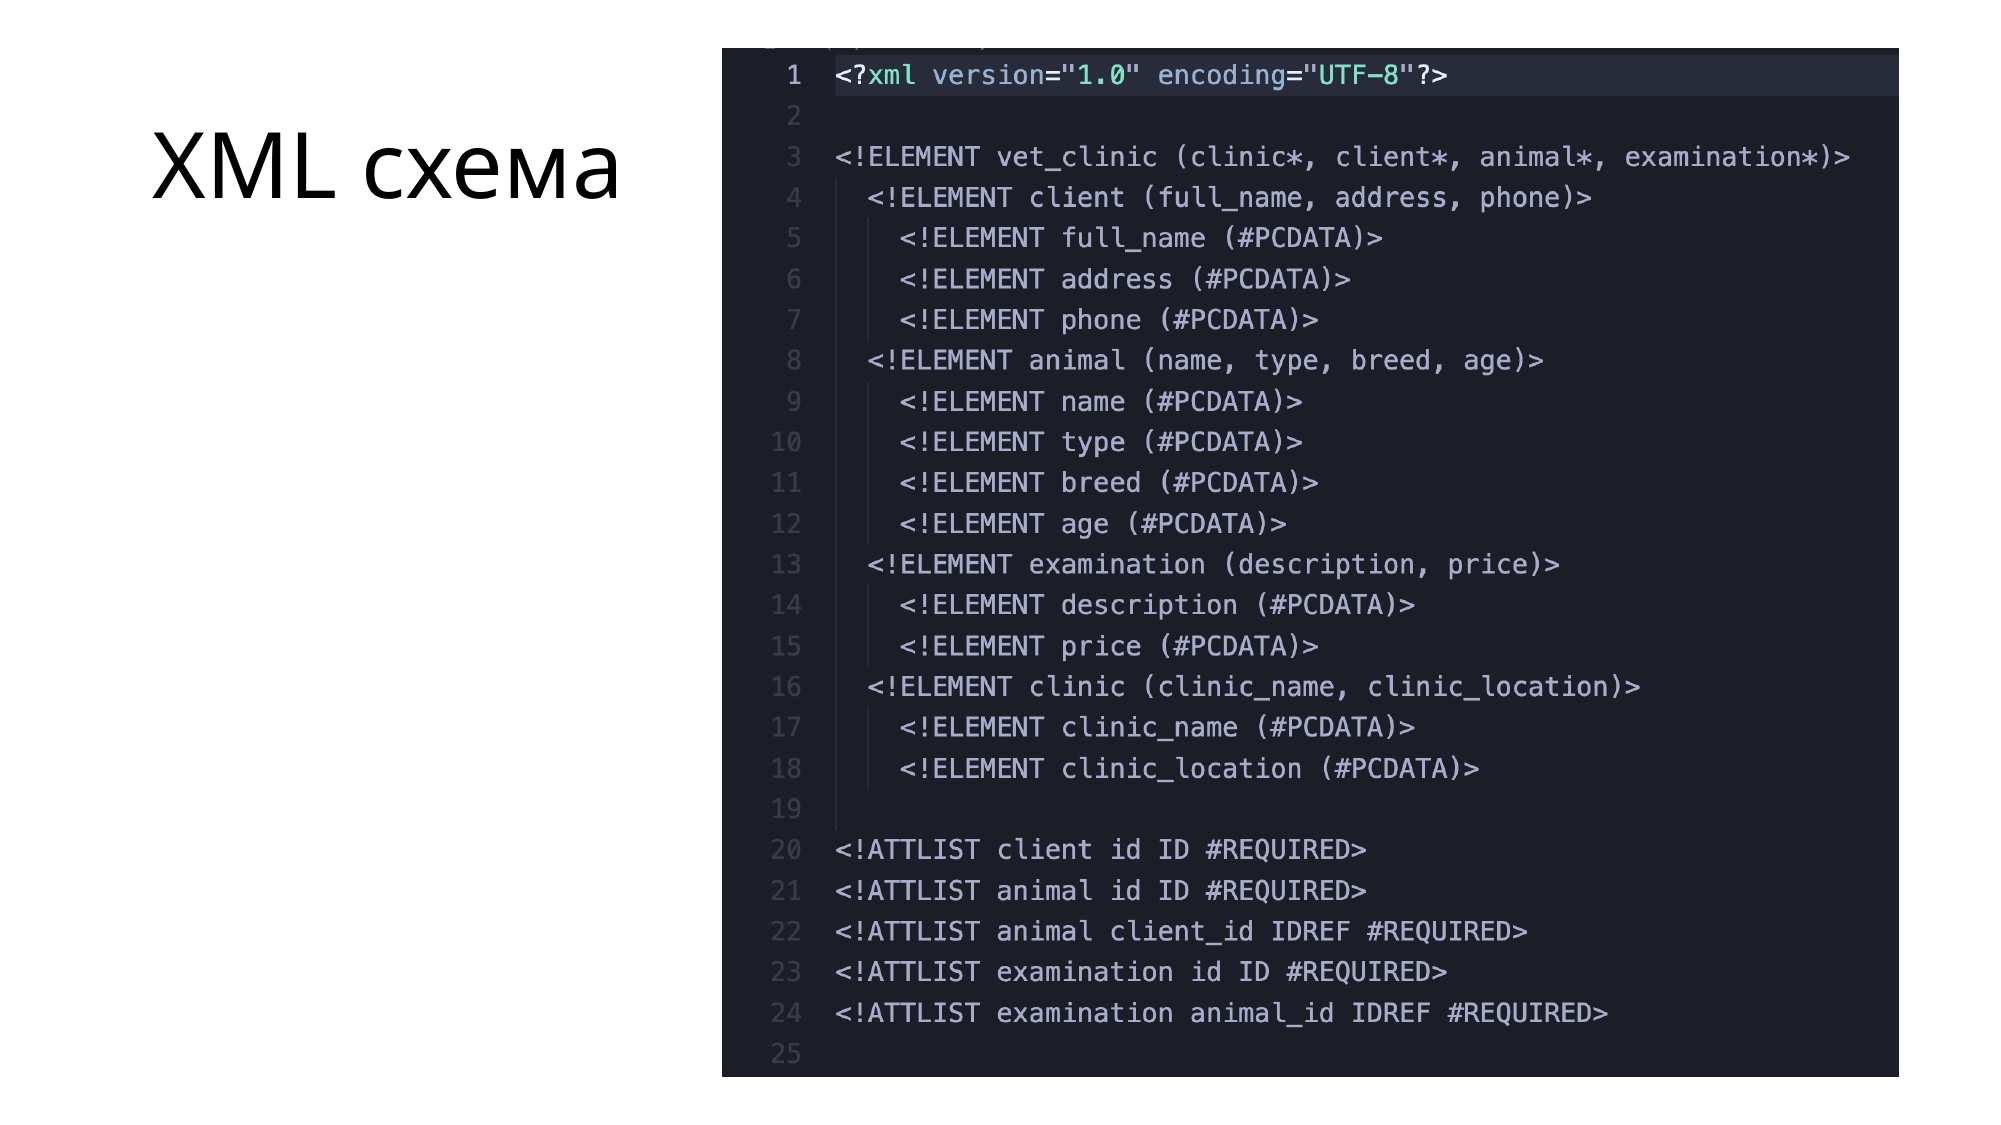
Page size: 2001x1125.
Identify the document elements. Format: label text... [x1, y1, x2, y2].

picture [721, 48, 1899, 1077]
title ХМL схема [137, 59, 721, 278]
